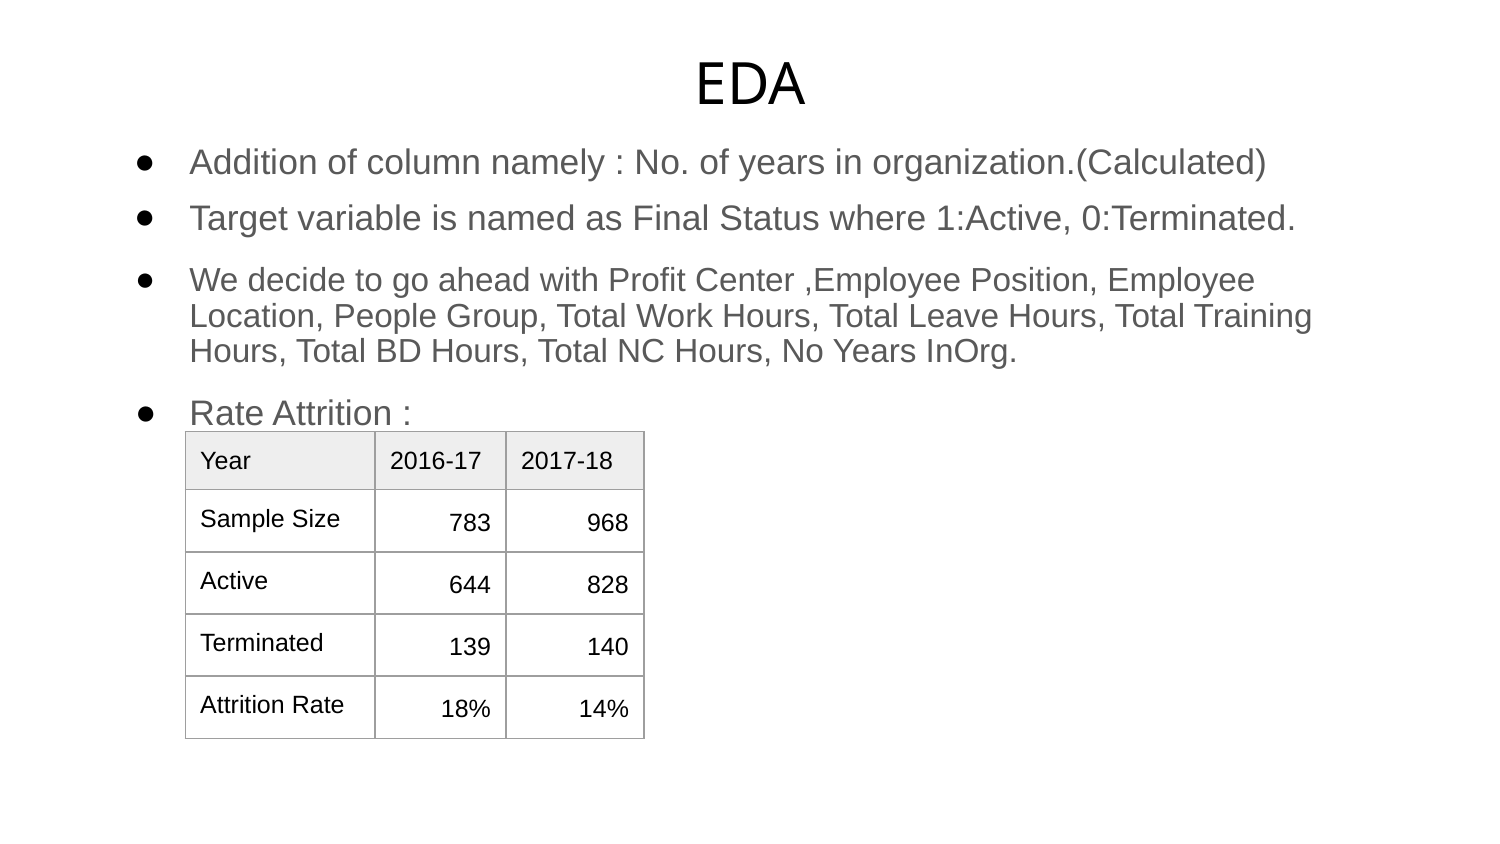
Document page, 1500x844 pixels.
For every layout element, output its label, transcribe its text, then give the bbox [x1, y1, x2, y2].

table_cell Active [186, 553, 374, 613]
table_cell Attrition Rate [186, 677, 374, 738]
table_cell 14% [507, 677, 643, 738]
table_header 2017-18 [507, 432, 643, 489]
table_cell 140 [507, 615, 643, 675]
list Addition of column namely : No. of years in organization.(Calculated) Target variable is named as Final Status where 1:Active, 0:Terminated. We decide to go ahead with Profit Center ,Employee Position, Employee Location, People Group, Total Work Hours, Total Leave Hours, Total Training Hours, Total BD Hours, Total NC Hours, No Years InOrg. Rate Attrition : [103, 138, 1397, 756]
table_cell Terminated [186, 615, 374, 675]
title EDA [103, 31, 1397, 138]
table_cell Sample Size [186, 490, 374, 551]
table_header Year [186, 432, 374, 489]
table_cell 968 [507, 490, 643, 551]
table_cell 644 [376, 553, 505, 613]
table_cell 783 [376, 490, 505, 551]
table_cell 139 [376, 615, 505, 675]
table_cell 18% [376, 677, 505, 738]
table_header 2016-17 [376, 432, 505, 489]
table_cell 828 [507, 553, 643, 613]
